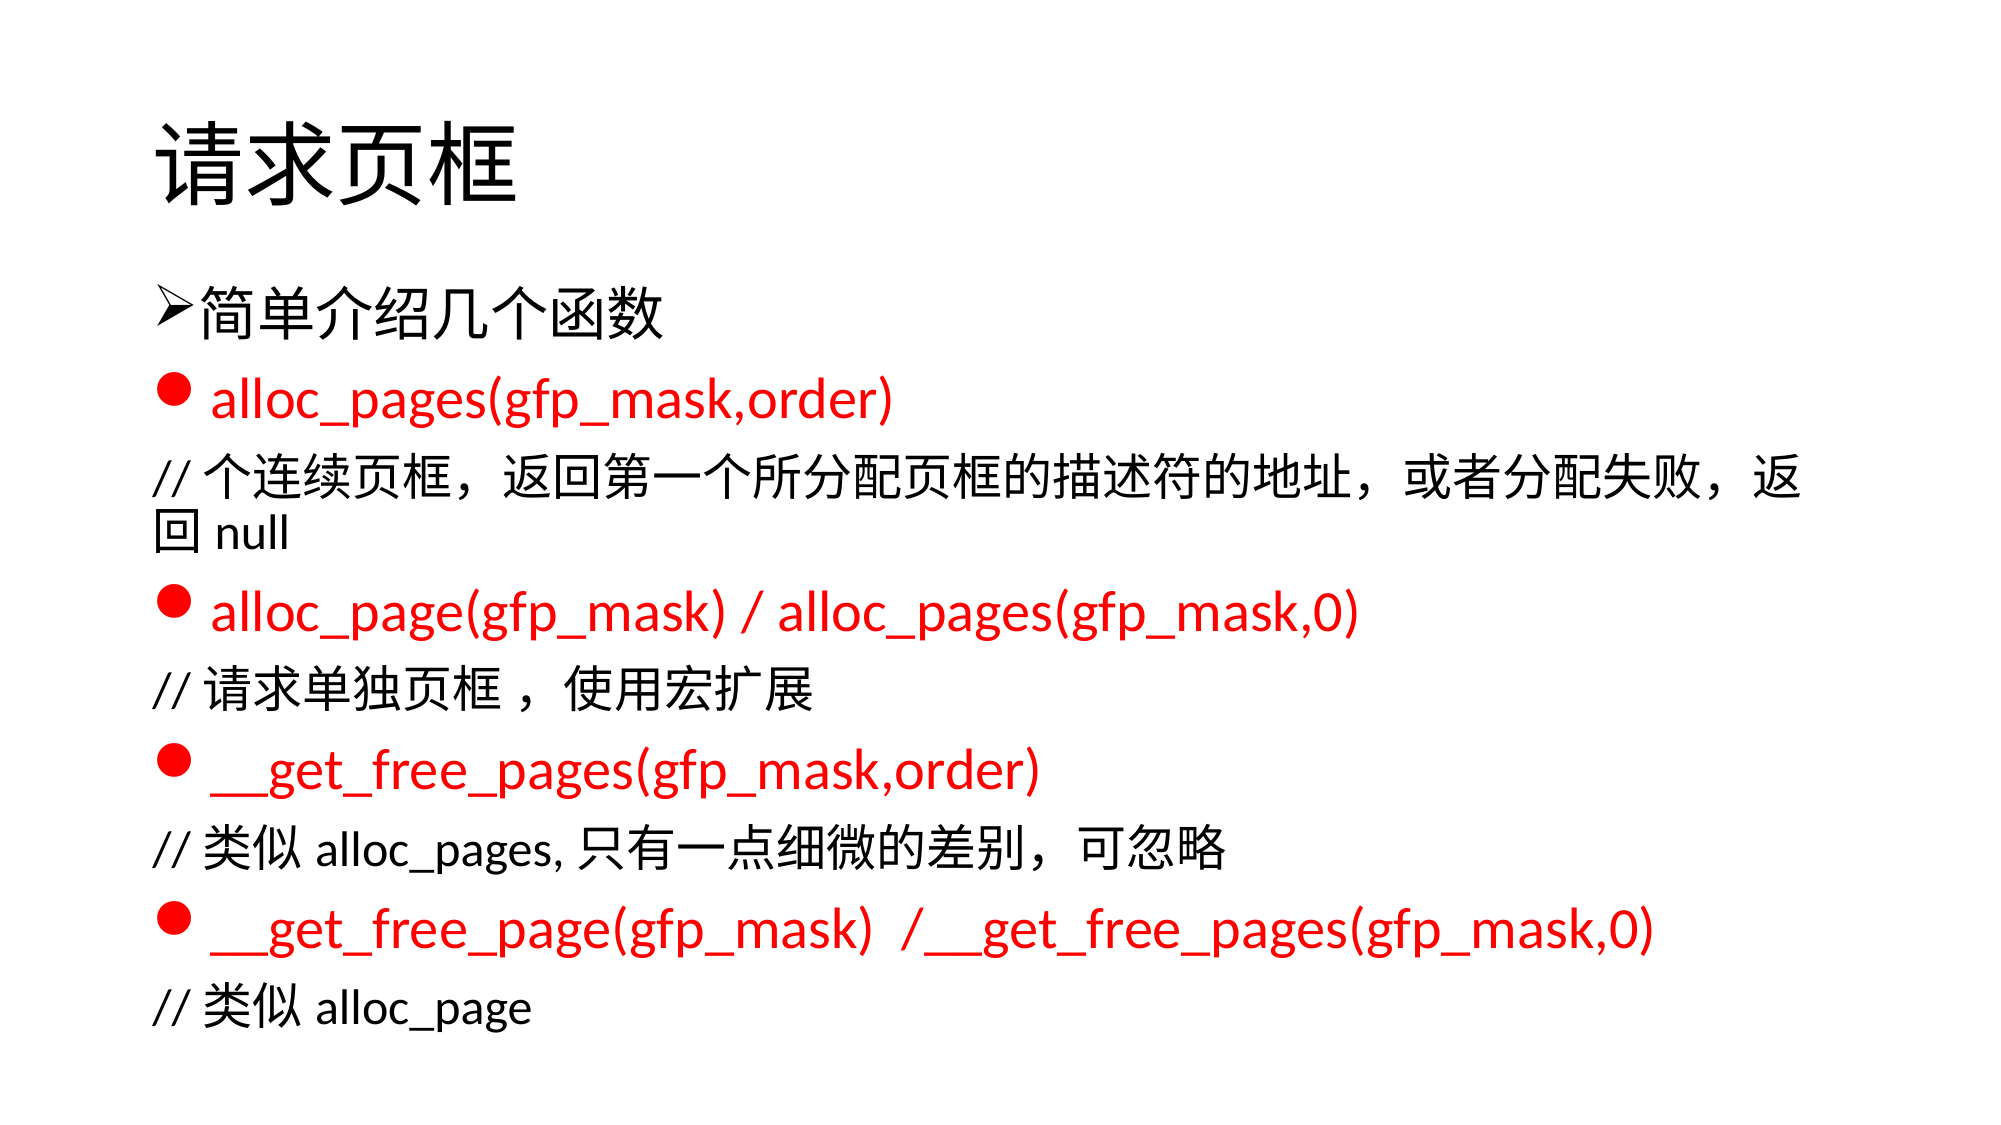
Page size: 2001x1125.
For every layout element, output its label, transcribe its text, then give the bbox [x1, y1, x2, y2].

title 请求页框 [137, 59, 1863, 278]
